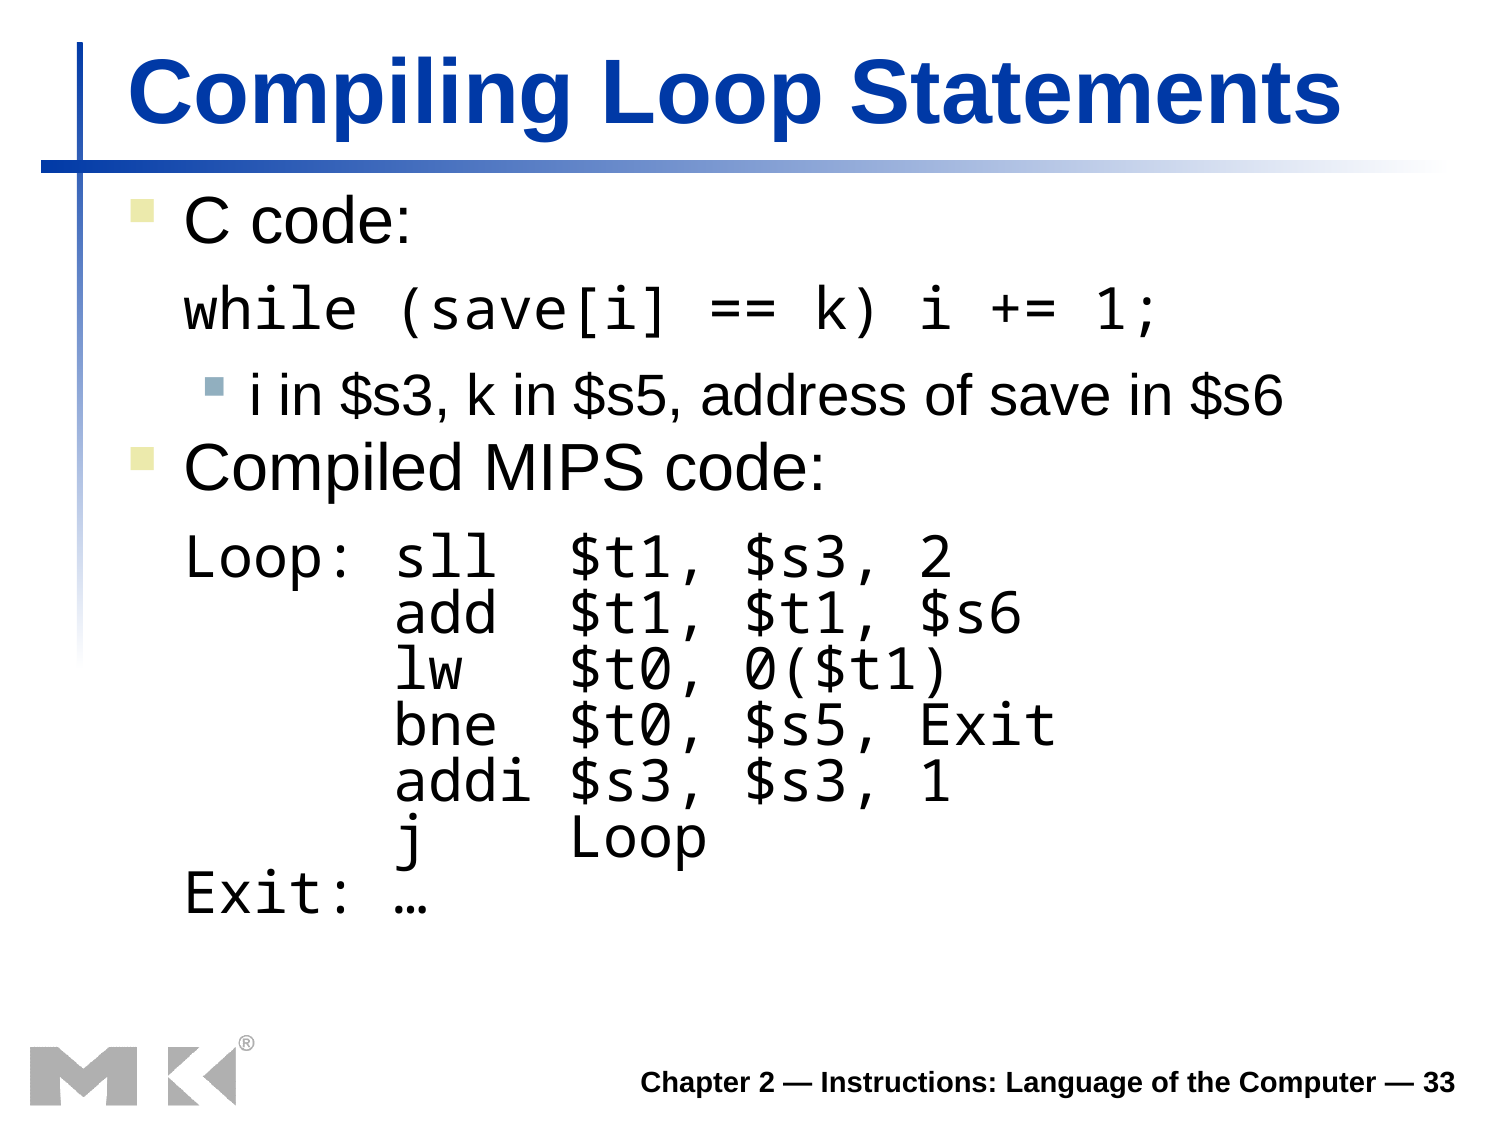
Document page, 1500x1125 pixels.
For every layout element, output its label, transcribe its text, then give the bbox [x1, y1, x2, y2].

picture [29, 1034, 255, 1106]
list C code: while (save[i] == k) i += 1; i in $s3, k in $s5, address of save in $s6 Compiled MIPS code: Loop: sll $t1, $s3, 2 add $t1, $t1, $s6 lw $t0, 0($t1) bne $t0, $s5, Exit addi $s3, $s3, 1 j Loop Exit: … [112, 184, 1469, 1024]
footer Chapter 2 — Instructions: Language of the Computer — 33 [277, 1046, 1471, 1106]
title Compiling Loop Statements [112, 23, 1468, 149]
